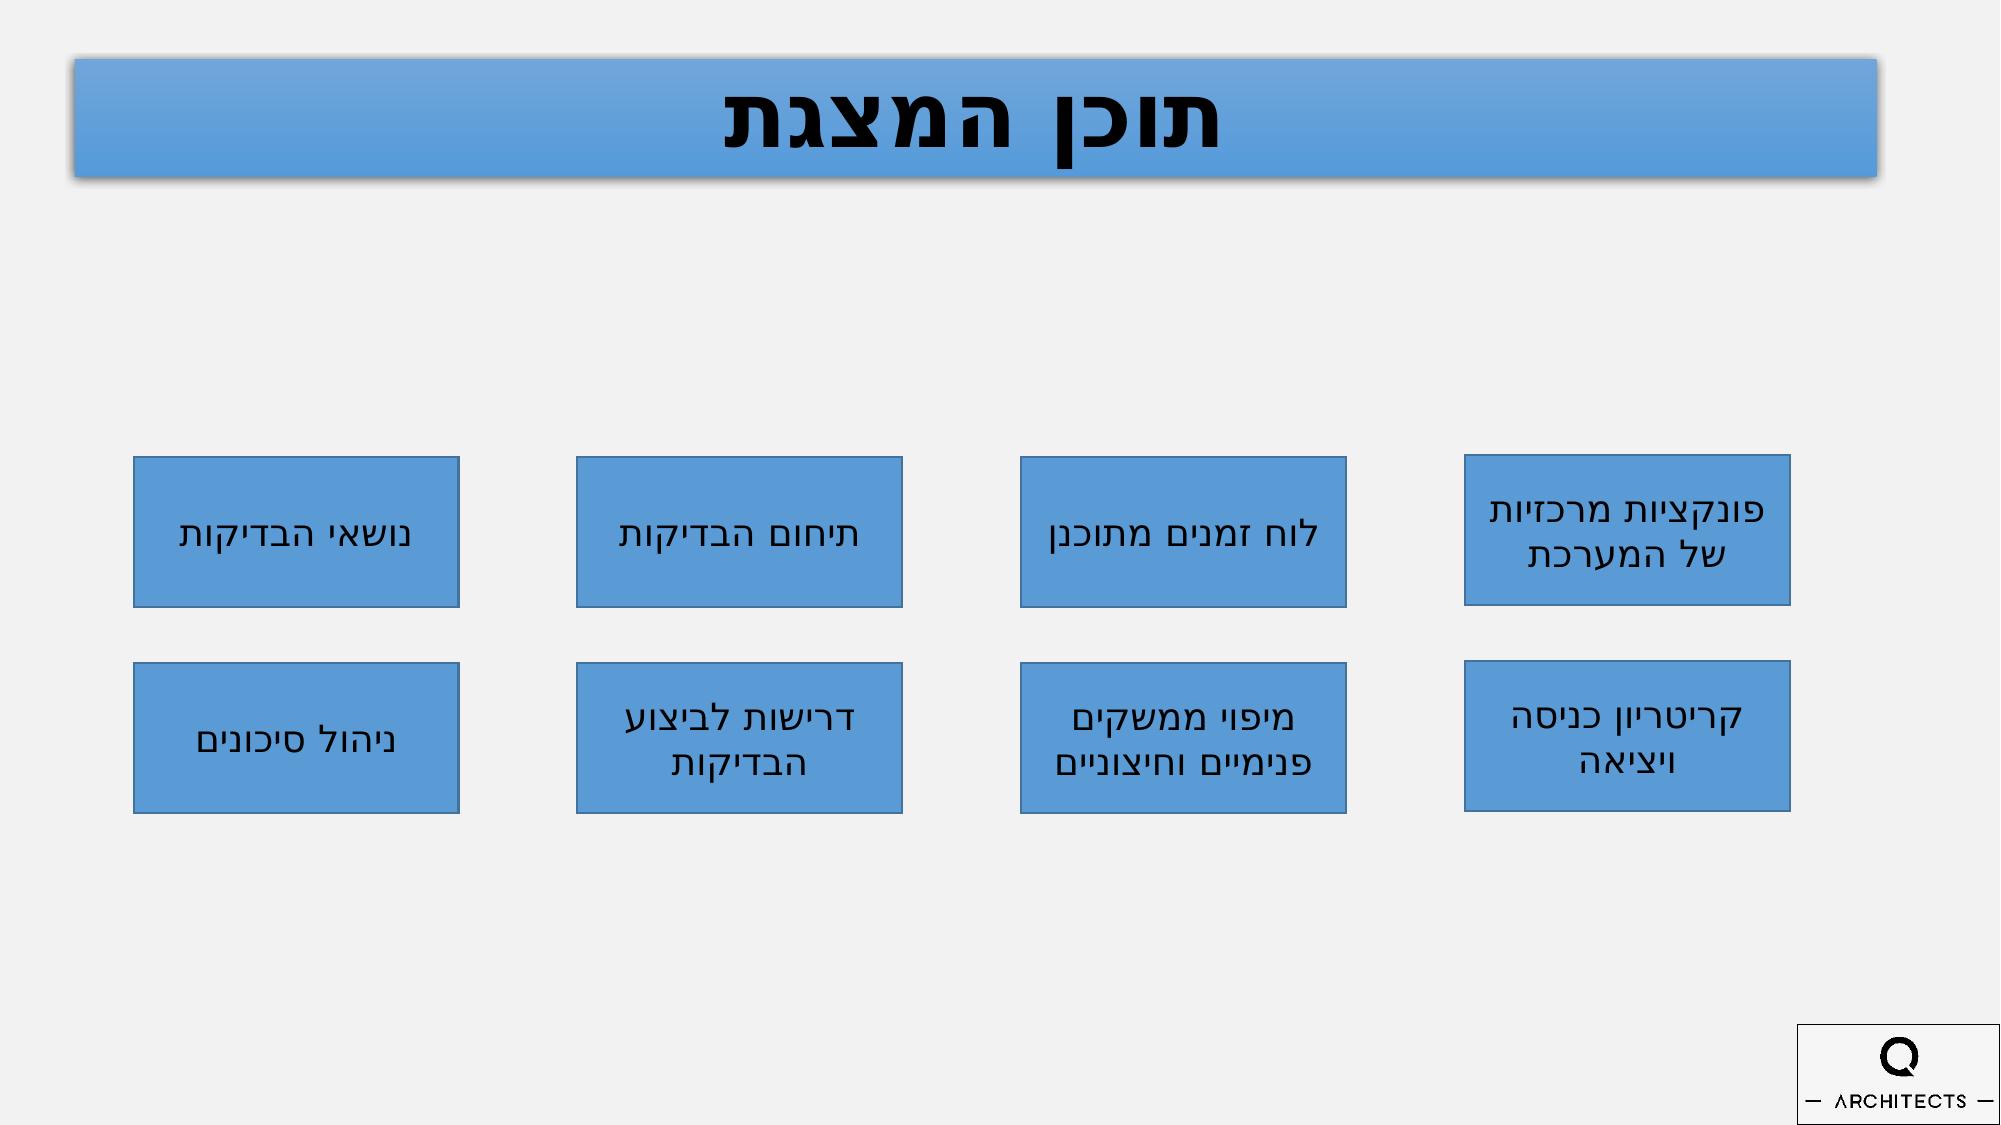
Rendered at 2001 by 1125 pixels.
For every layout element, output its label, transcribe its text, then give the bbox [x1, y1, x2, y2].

text_box תוכן המצגת [74, 59, 1877, 177]
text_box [133, 455, 1790, 813]
picture [1798, 1025, 1999, 1124]
